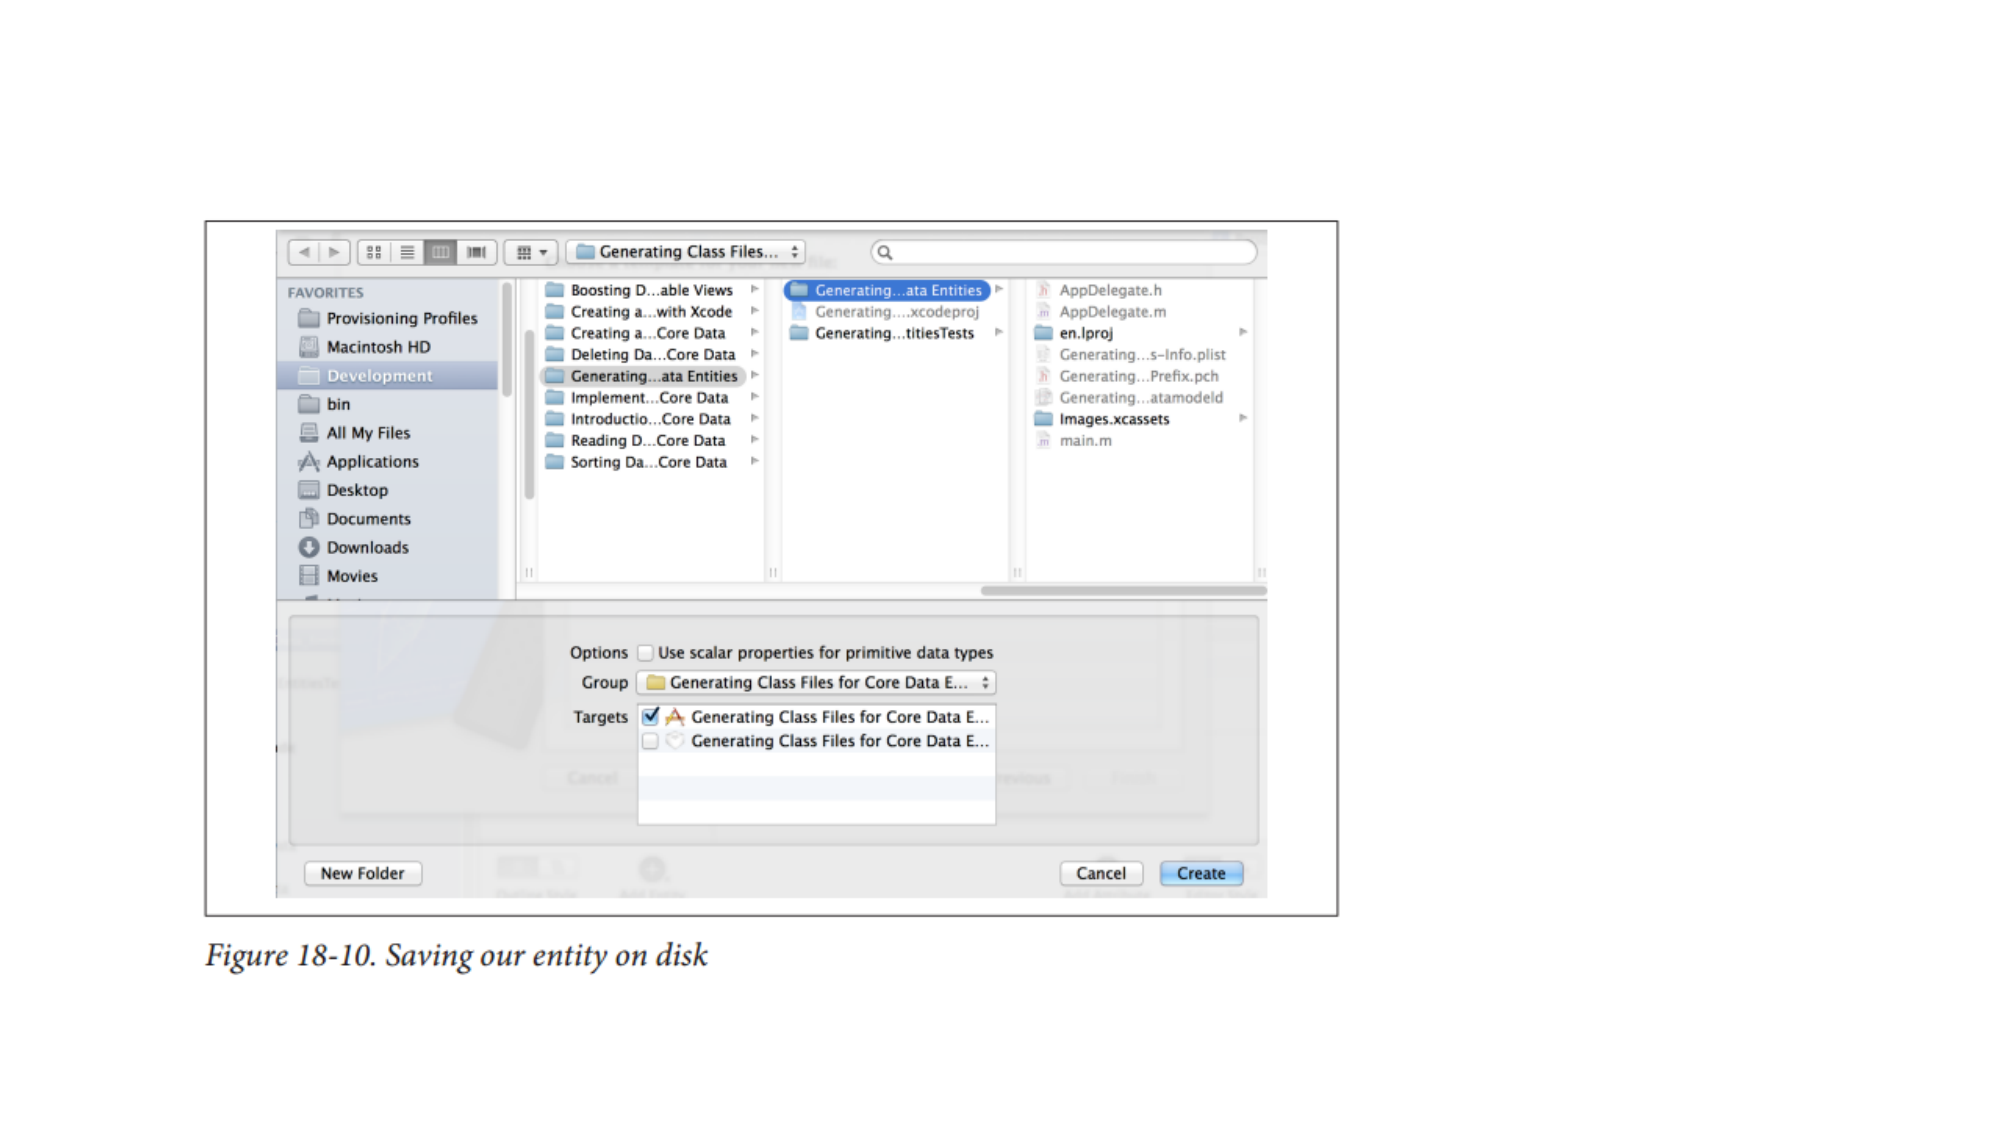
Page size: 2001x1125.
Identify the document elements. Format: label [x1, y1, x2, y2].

picture [165, 205, 1385, 997]
